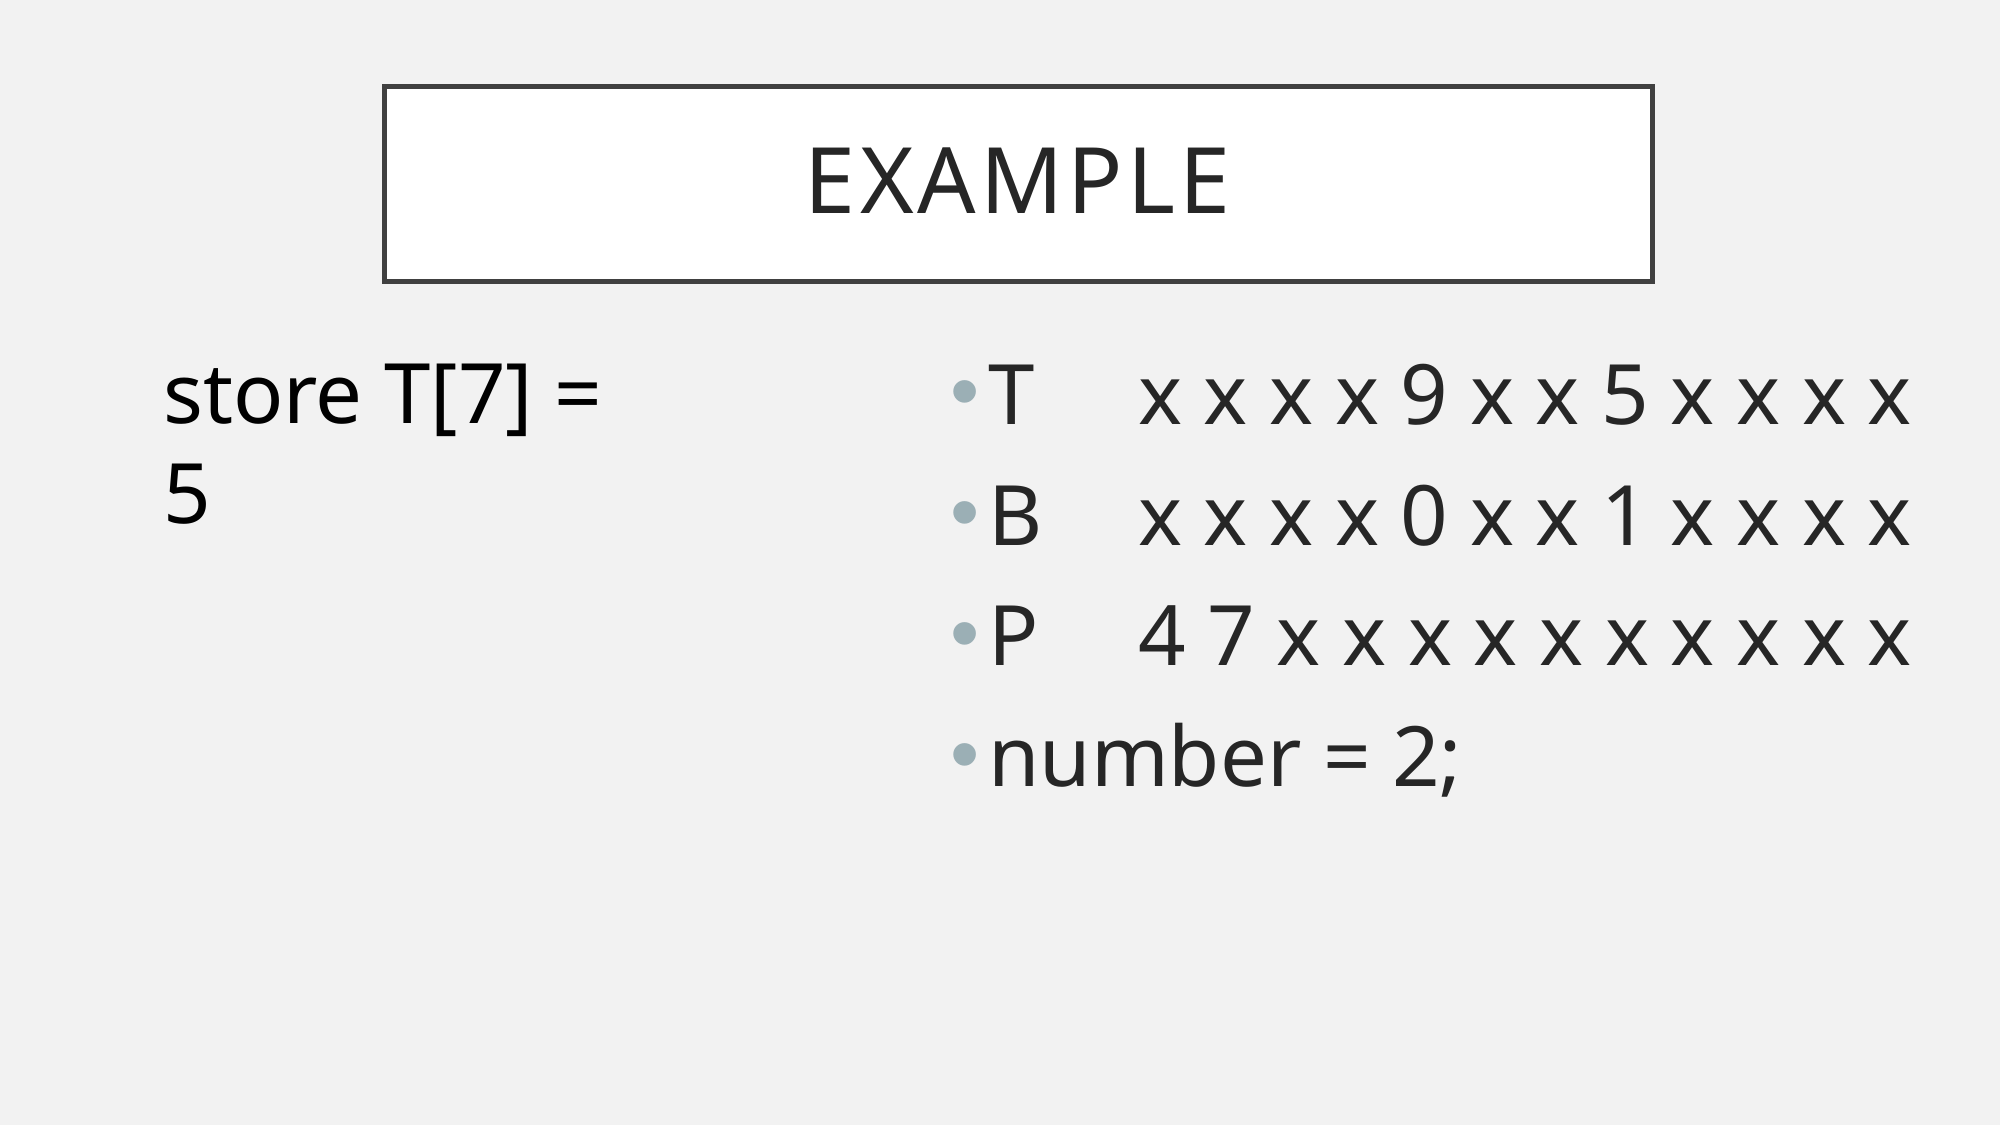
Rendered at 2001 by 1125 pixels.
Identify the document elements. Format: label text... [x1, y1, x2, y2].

list T x x x x 9 x x 5 x x x x B x x x x 0 x x 1 x x x x P 4 7 x x x x x x x x x x number = 2; [935, 333, 2000, 827]
text_box store T[7] = 5 [148, 333, 687, 548]
title example [382, 84, 1655, 284]
